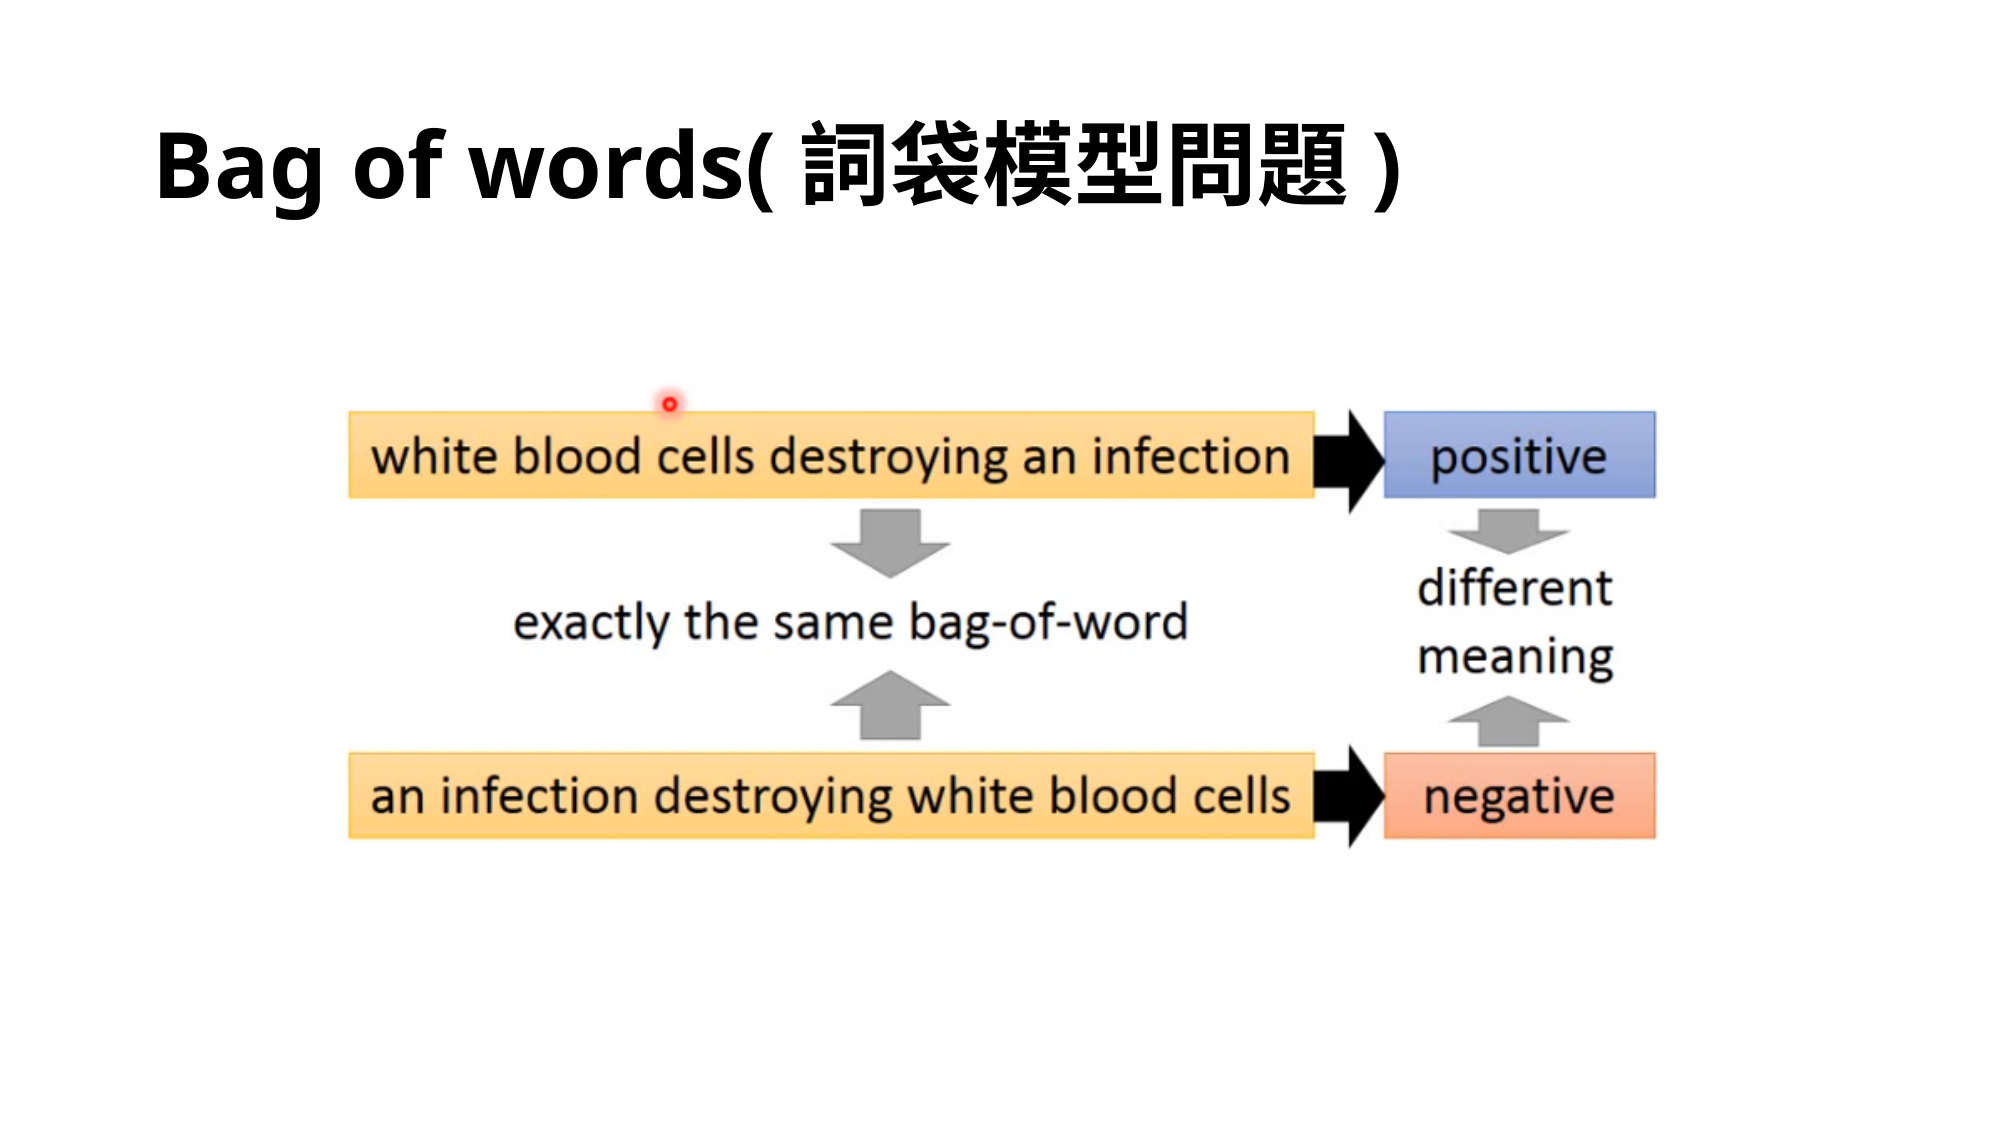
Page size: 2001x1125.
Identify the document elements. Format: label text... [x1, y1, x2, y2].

picture [314, 373, 1674, 882]
title Bag of words(詞袋模型問題) [137, 59, 1863, 278]
